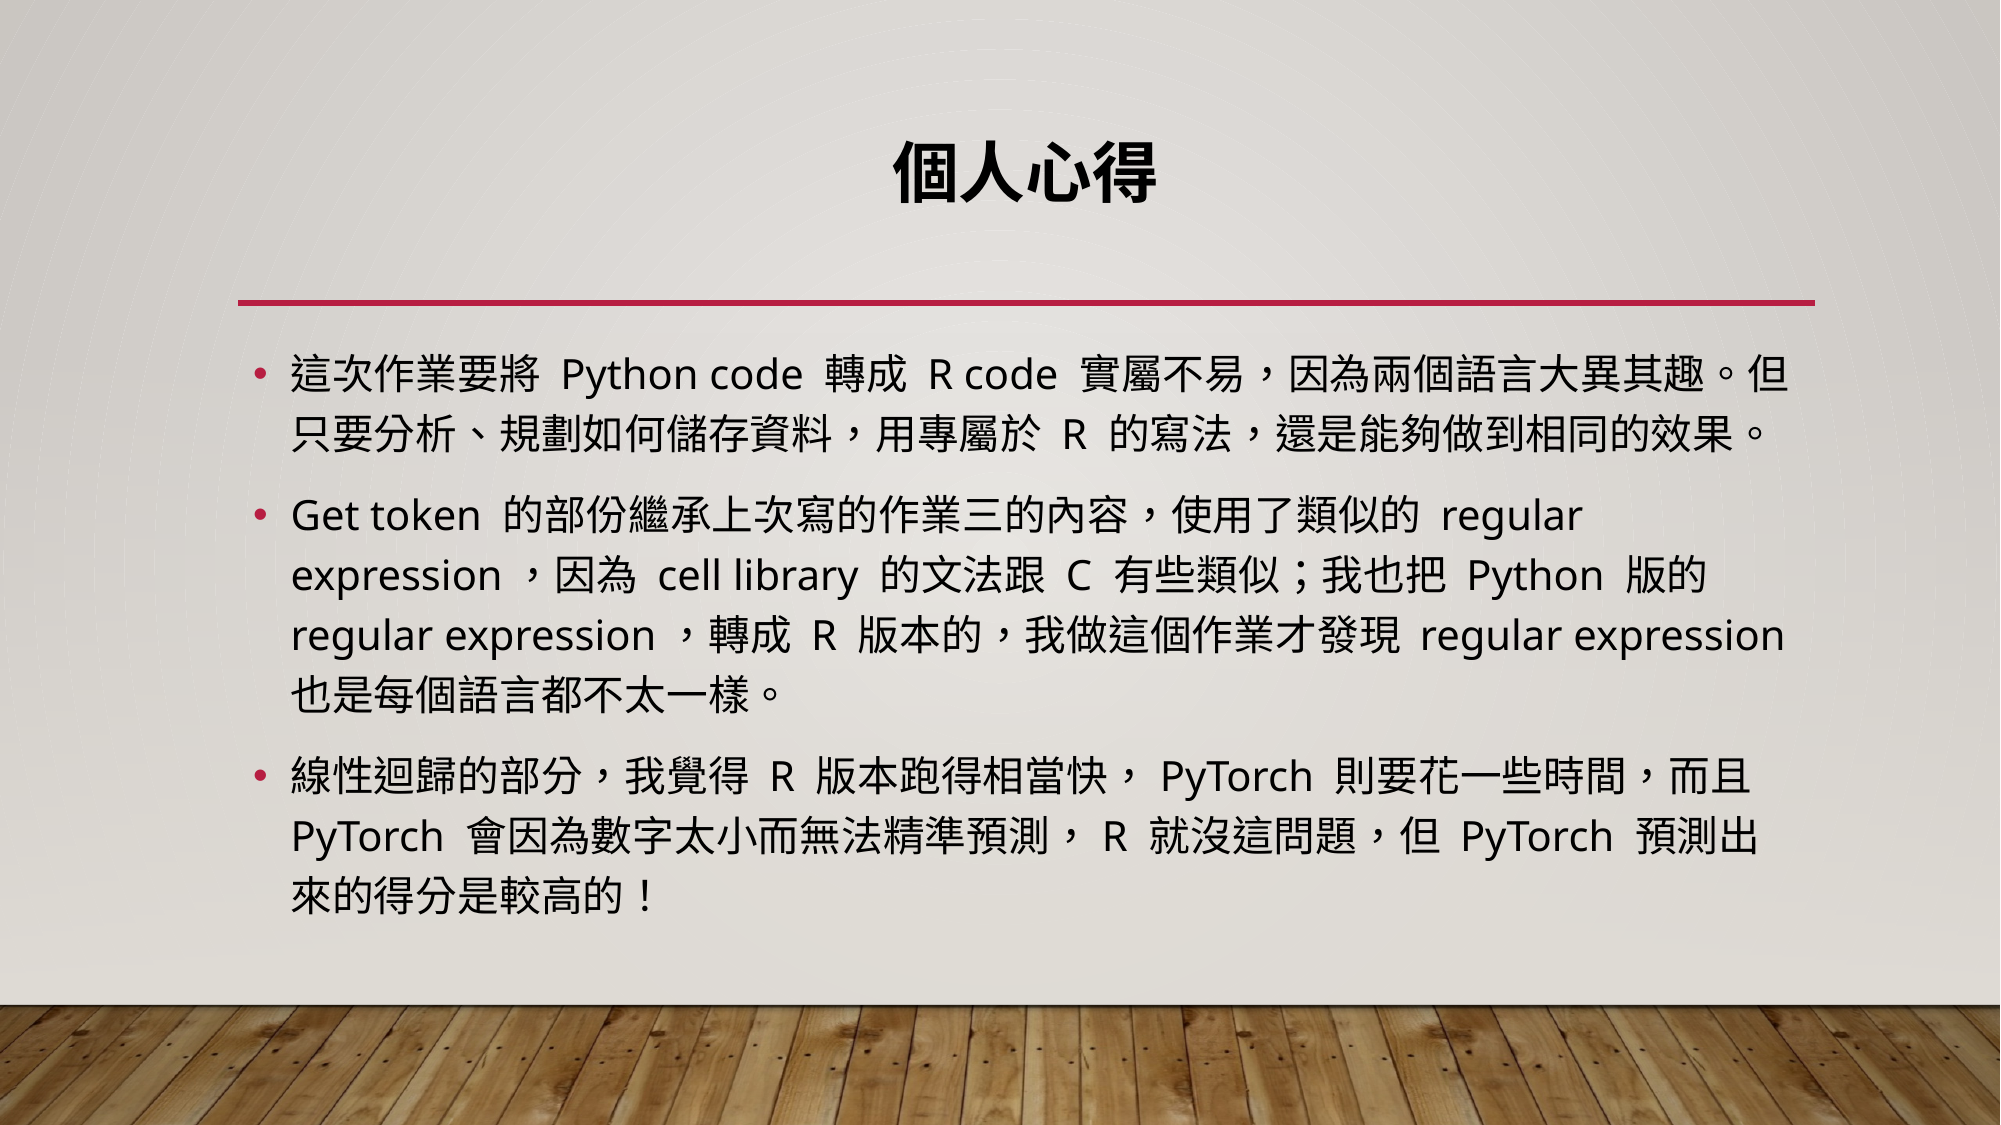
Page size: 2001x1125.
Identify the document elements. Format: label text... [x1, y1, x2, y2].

picture [0, 1005, 2000, 1125]
list 這次作業要將 Python code 轉成 R code 實屬不易，因為兩個語言大異其趣。但只要分析、規劃如何儲存資料，用專屬於 R 的寫法，還是能夠做到相同的效果。 Get token 的部份繼承上次寫的作業三的內容，使用了類似的 regular expression，因為 cell library 的文法跟 C 有些類似；我也把 Python 版的 regular expression，轉成 R 版本的，我做這個作業才發現 regular expression 也是每個語言都不太一樣。 線性迴歸的部分，我覺得 R 版本跑得相當快，PyTorch 則要花一些時間，而且 PyTorch 會因為數字太小而無法精準預測，R 就沒這問題，但 PyTorch 預測出來的得分是較高的！ [238, 330, 1814, 897]
title 個人心得 [238, 131, 1814, 305]
